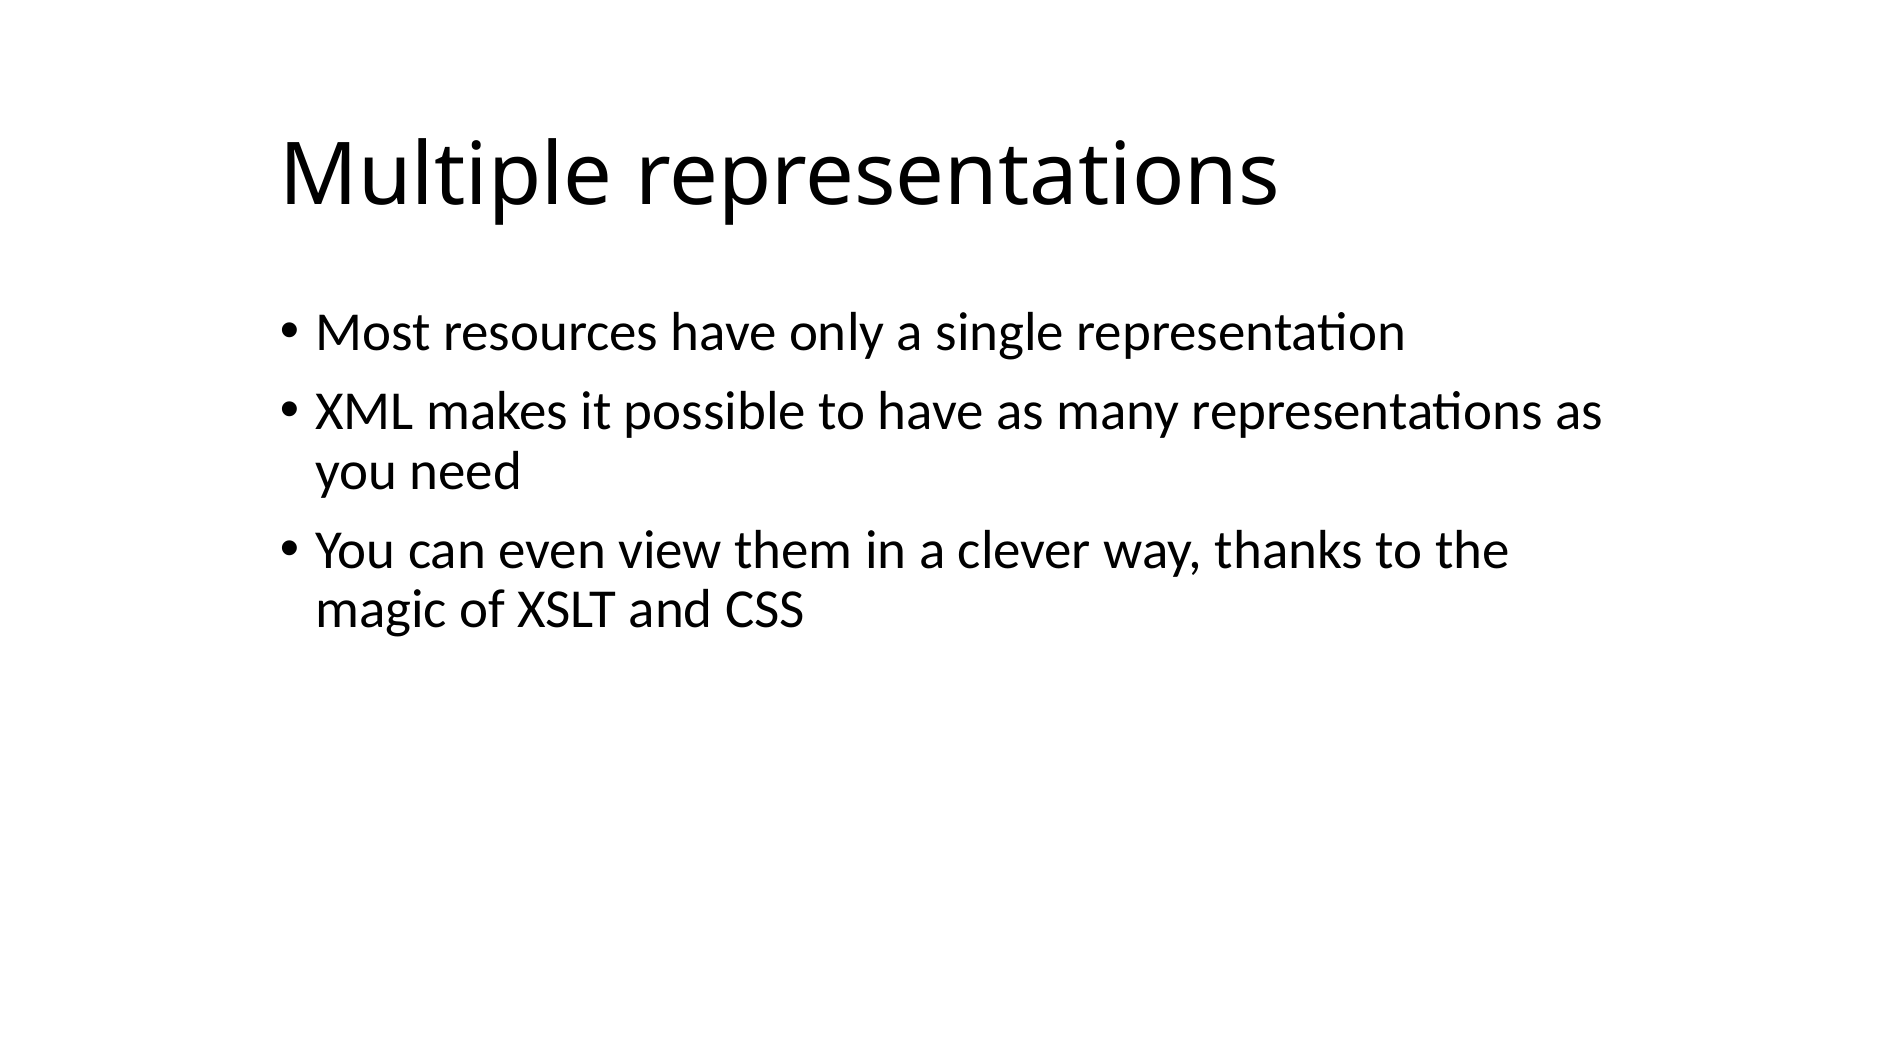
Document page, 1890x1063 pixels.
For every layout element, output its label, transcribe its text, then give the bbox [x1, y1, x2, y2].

title Multiple representations [264, 88, 1627, 266]
list Most resources have only a single representation XML makes it possible to have as many representations as you need You can even view them in a clever way, thanks to the magic of XSLT and CSS [264, 295, 1627, 966]
